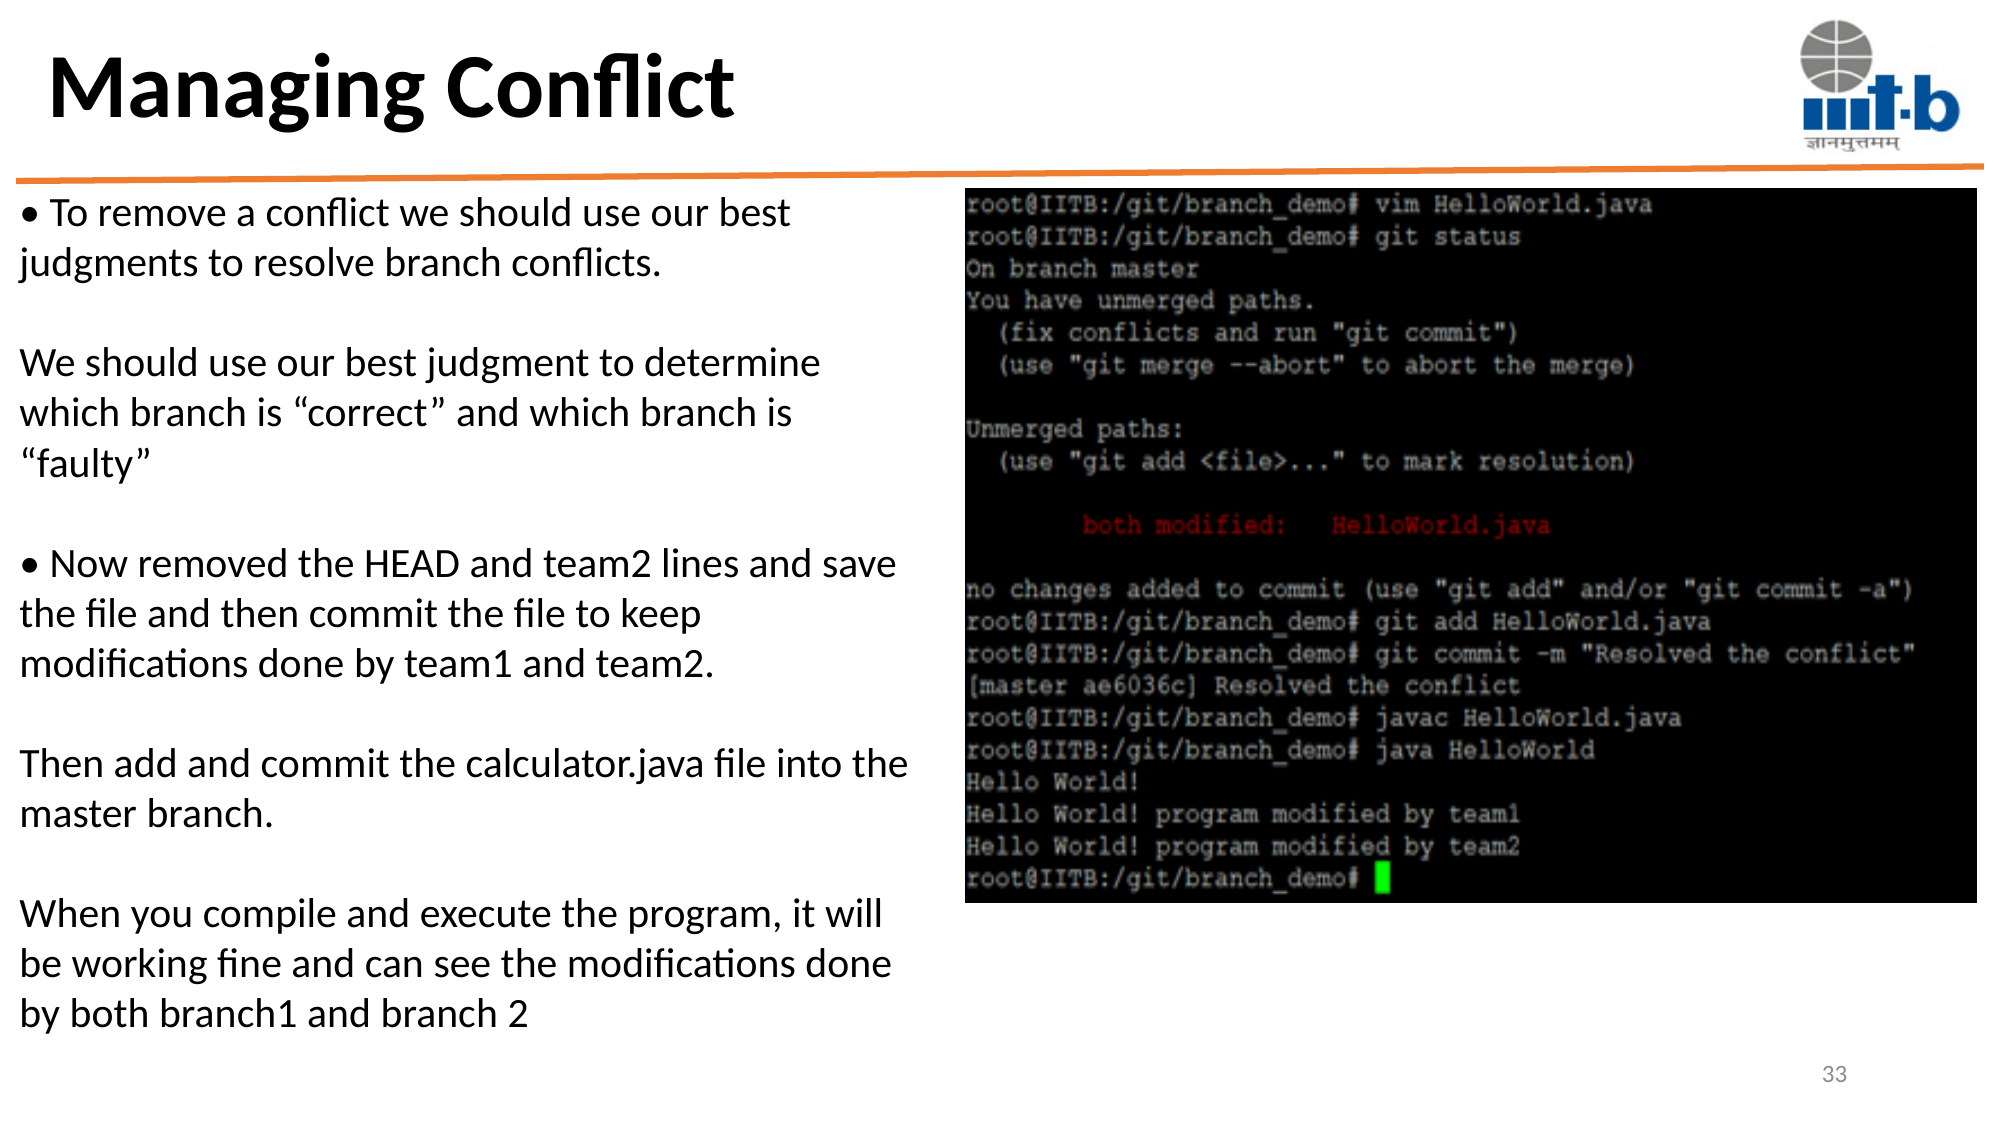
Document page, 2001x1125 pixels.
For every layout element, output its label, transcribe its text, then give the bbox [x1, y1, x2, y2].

text_box [943, 218, 1977, 1043]
text_box • To remove a conflict we should use our best judgments to resolve branch conflicts. We should use our best judgment to determine which branch is “correct” and which branch is “faulty” • Now removed the HEAD and team2 lines and save the file and then commit the file to keep modifications done by team1 and team2. Then add and commit the calculator.java file into the master branch. When you compile and execute the program, it will be working fine and can see the modifications done by both branch1 and branch 2 [4, 177, 943, 1093]
title Managing Conflict [32, 28, 1758, 148]
slide_number 33 [1412, 1043, 1863, 1103]
picture [1793, 11, 1965, 163]
picture [965, 188, 1977, 903]
